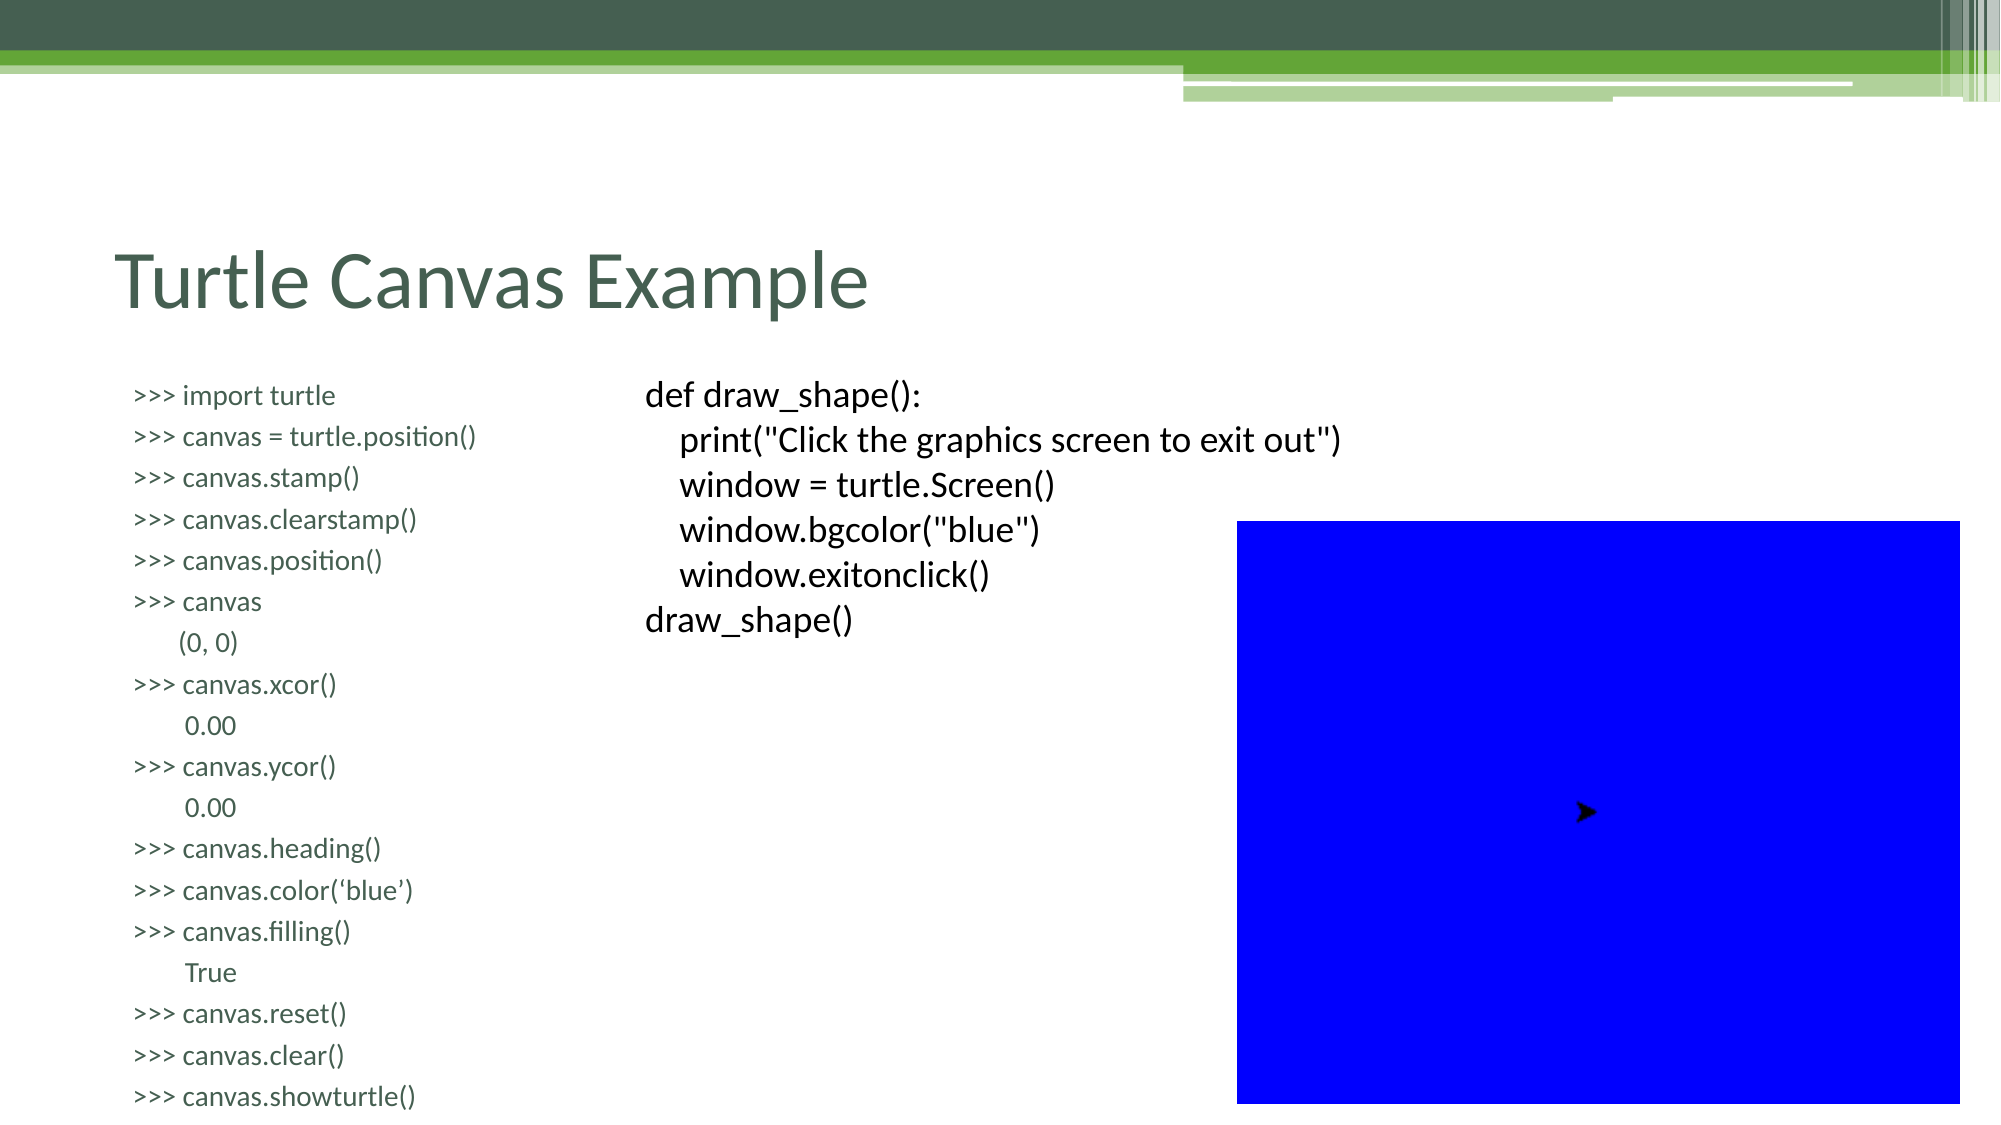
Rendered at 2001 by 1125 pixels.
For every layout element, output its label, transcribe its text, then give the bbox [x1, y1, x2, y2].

picture [1237, 521, 1960, 1104]
title Turtle Canvas Example [99, 187, 1900, 363]
list >>> import turtle >>> canvas = turtle.position() >>> canvas.stamp() >>> canvas.clearstamp() >>> canvas.position() >>> canvas (0, 0) >>> canvas.xcor() 0.00 >>> canvas.ycor() 0.00 >>> canvas.heading() >>> canvas.color(‘blue’) >>> canvas.filling() True >>> canvas.reset() >>> canvas.clear() >>> canvas.showturtle() [99, 368, 830, 1079]
text_box def draw_shape(): print("Click the graphics screen to exit out") window = turtle.Screen() window.bgcolor("blue") window.exitonclick() draw_shape() [630, 362, 1487, 648]
